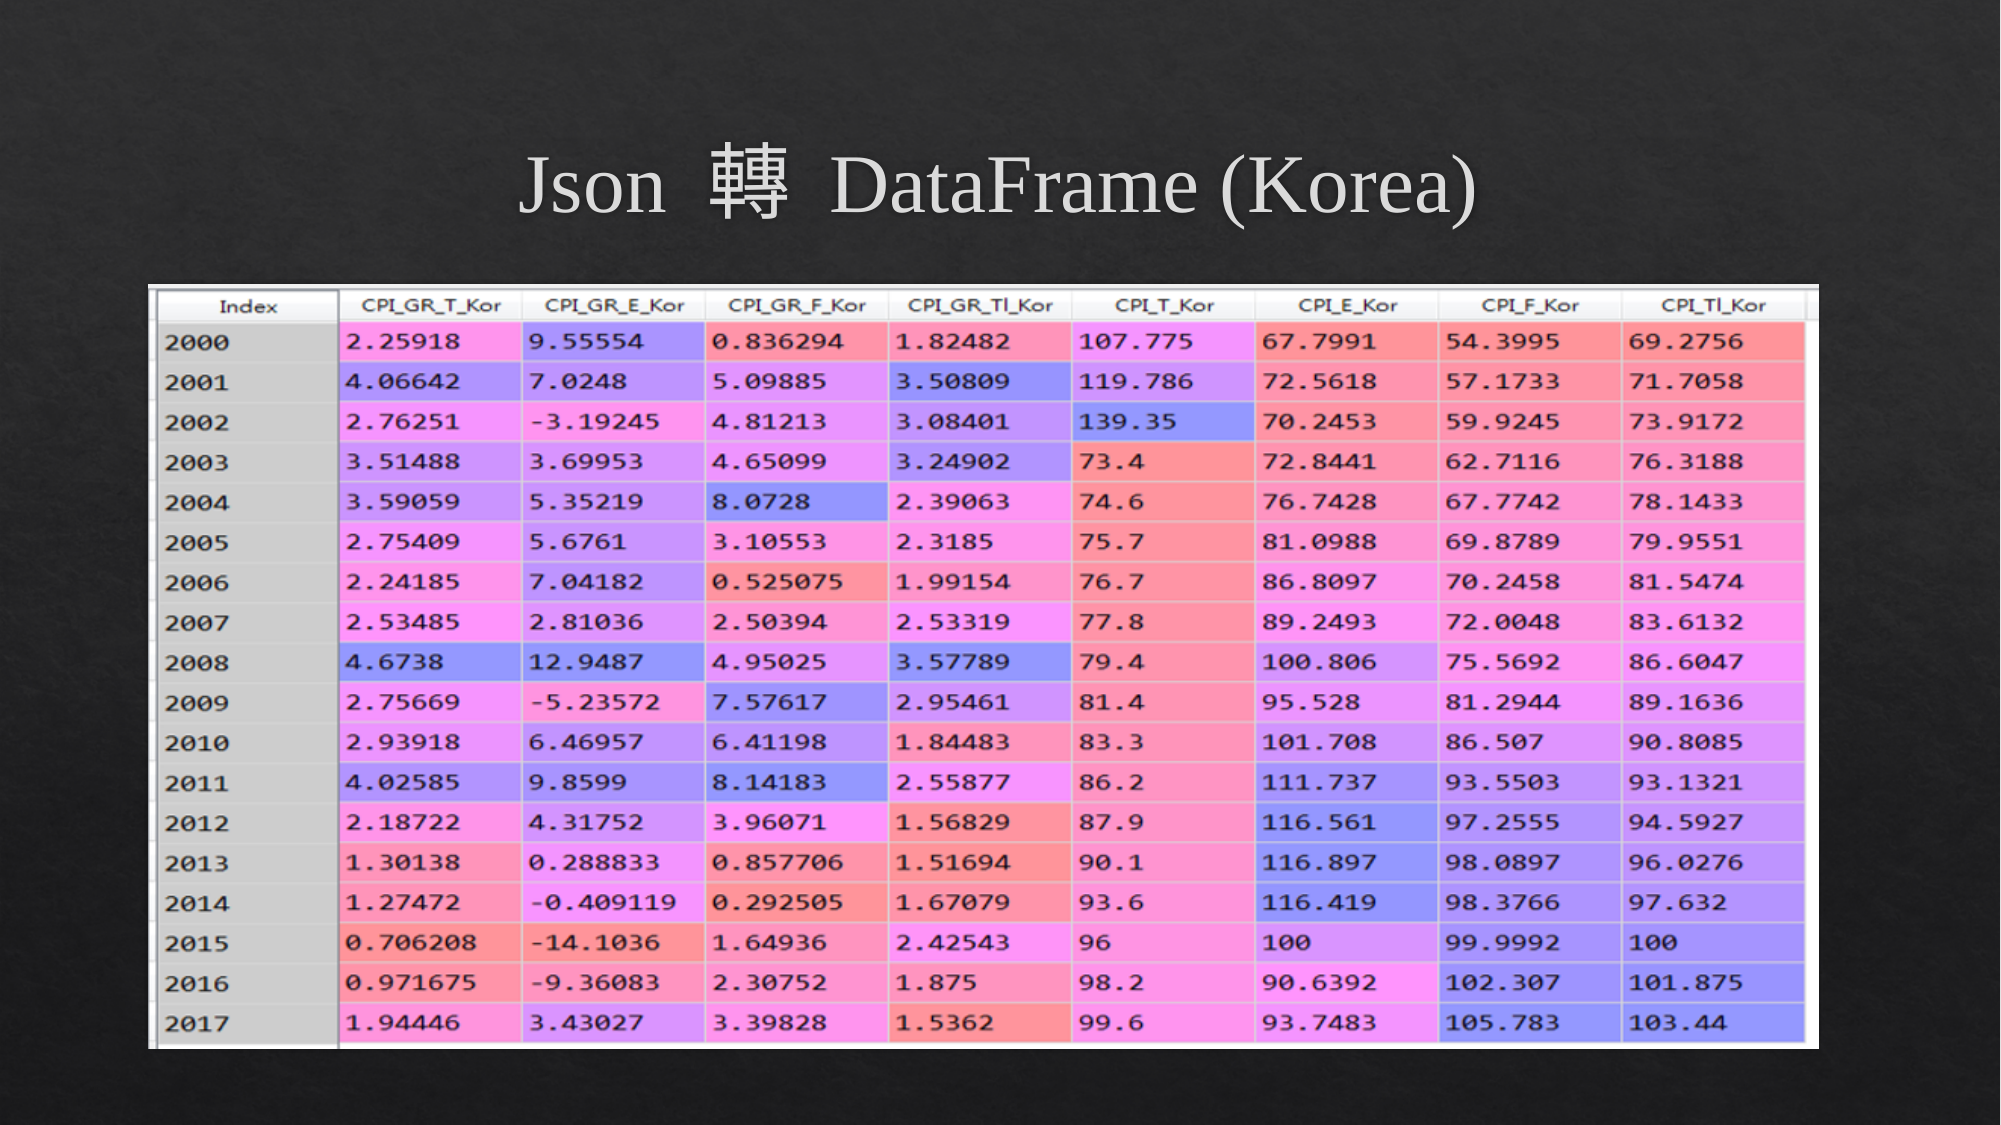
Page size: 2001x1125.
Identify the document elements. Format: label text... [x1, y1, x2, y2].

title Json 轉 DataFrame (Korea) [149, 99, 1849, 260]
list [148, 283, 1820, 1049]
